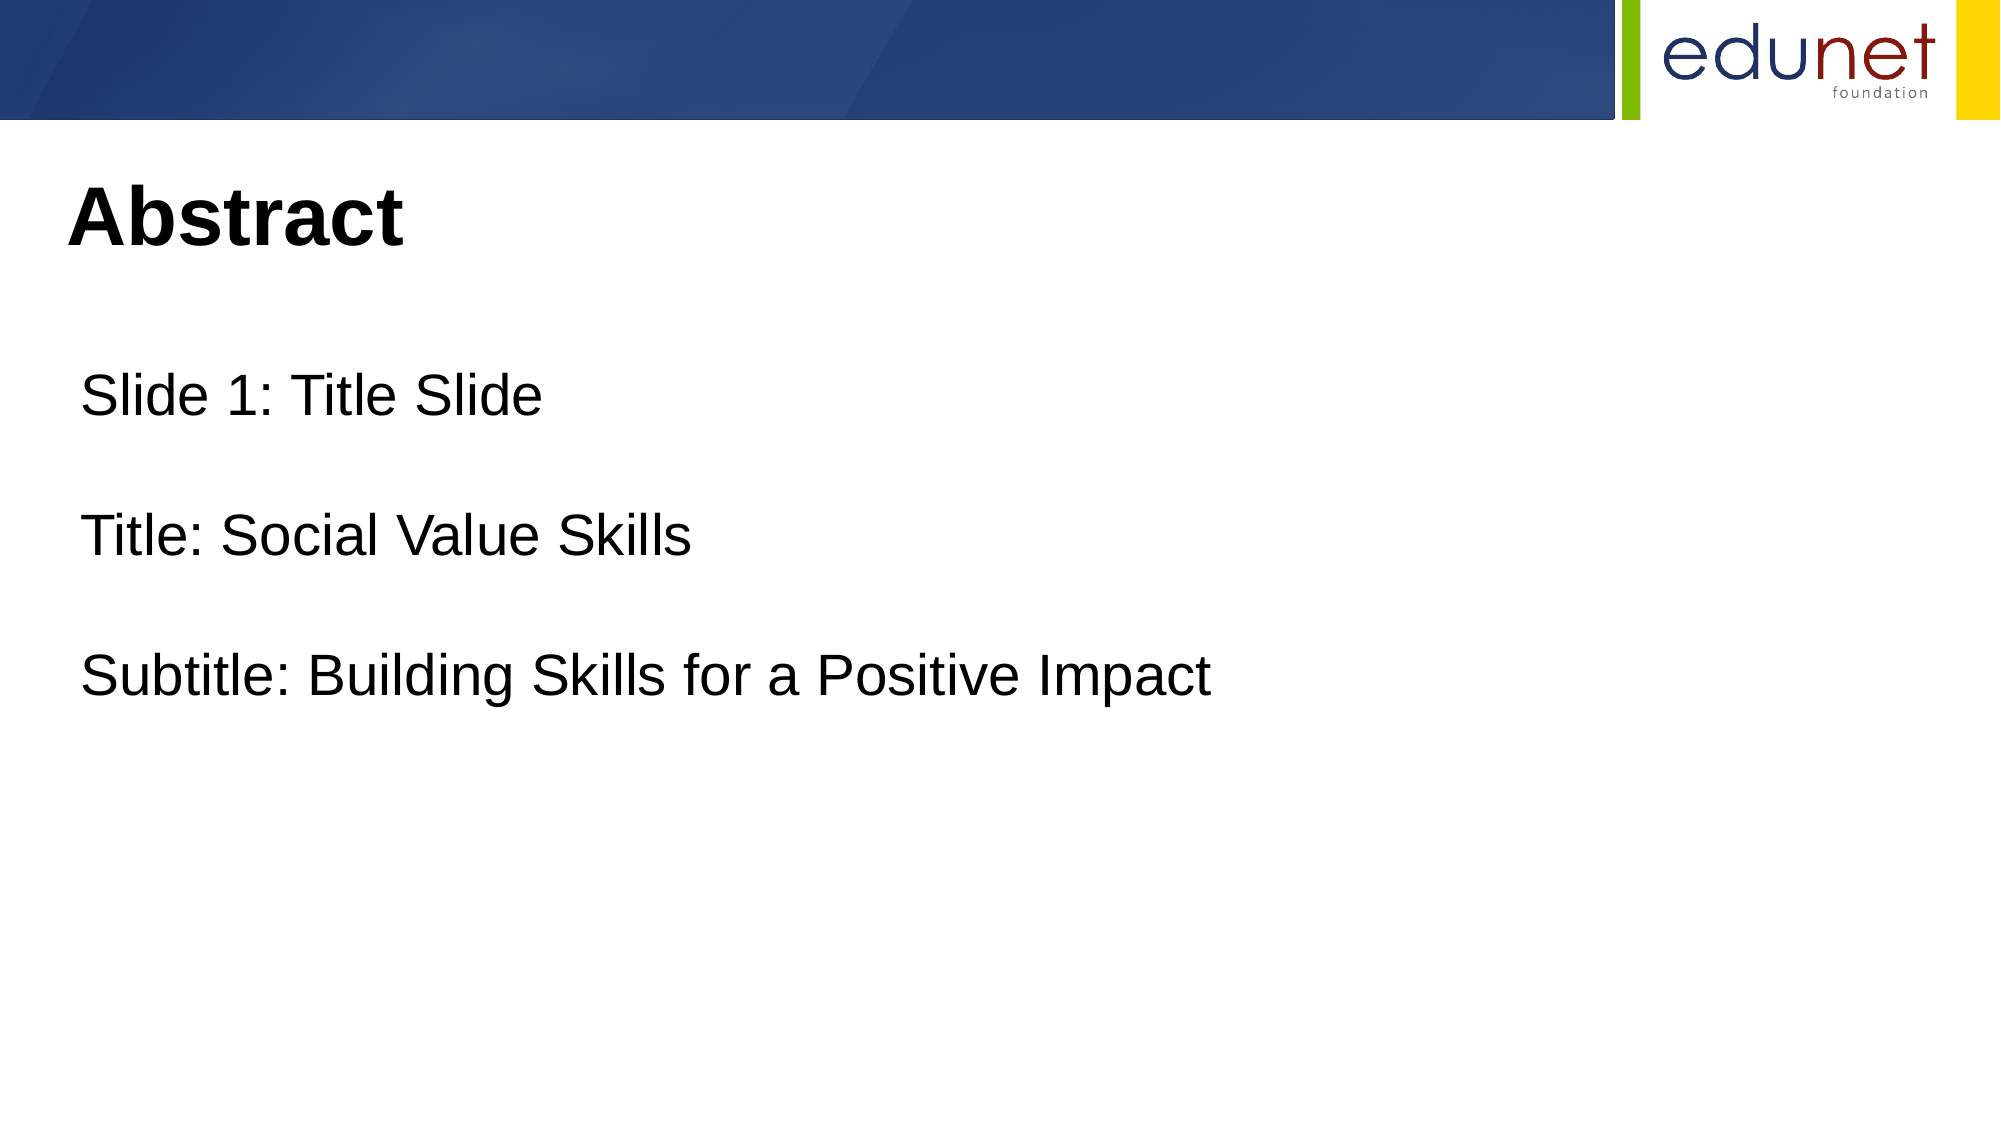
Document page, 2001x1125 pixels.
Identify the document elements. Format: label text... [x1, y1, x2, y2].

text_box Slide 1: Title Slide Title: Social Value Skills Subtitle: Building Skills for a Positive Impact [65, 349, 1452, 715]
picture [1652, 12, 1948, 108]
text_box Abstract [51, 154, 420, 270]
